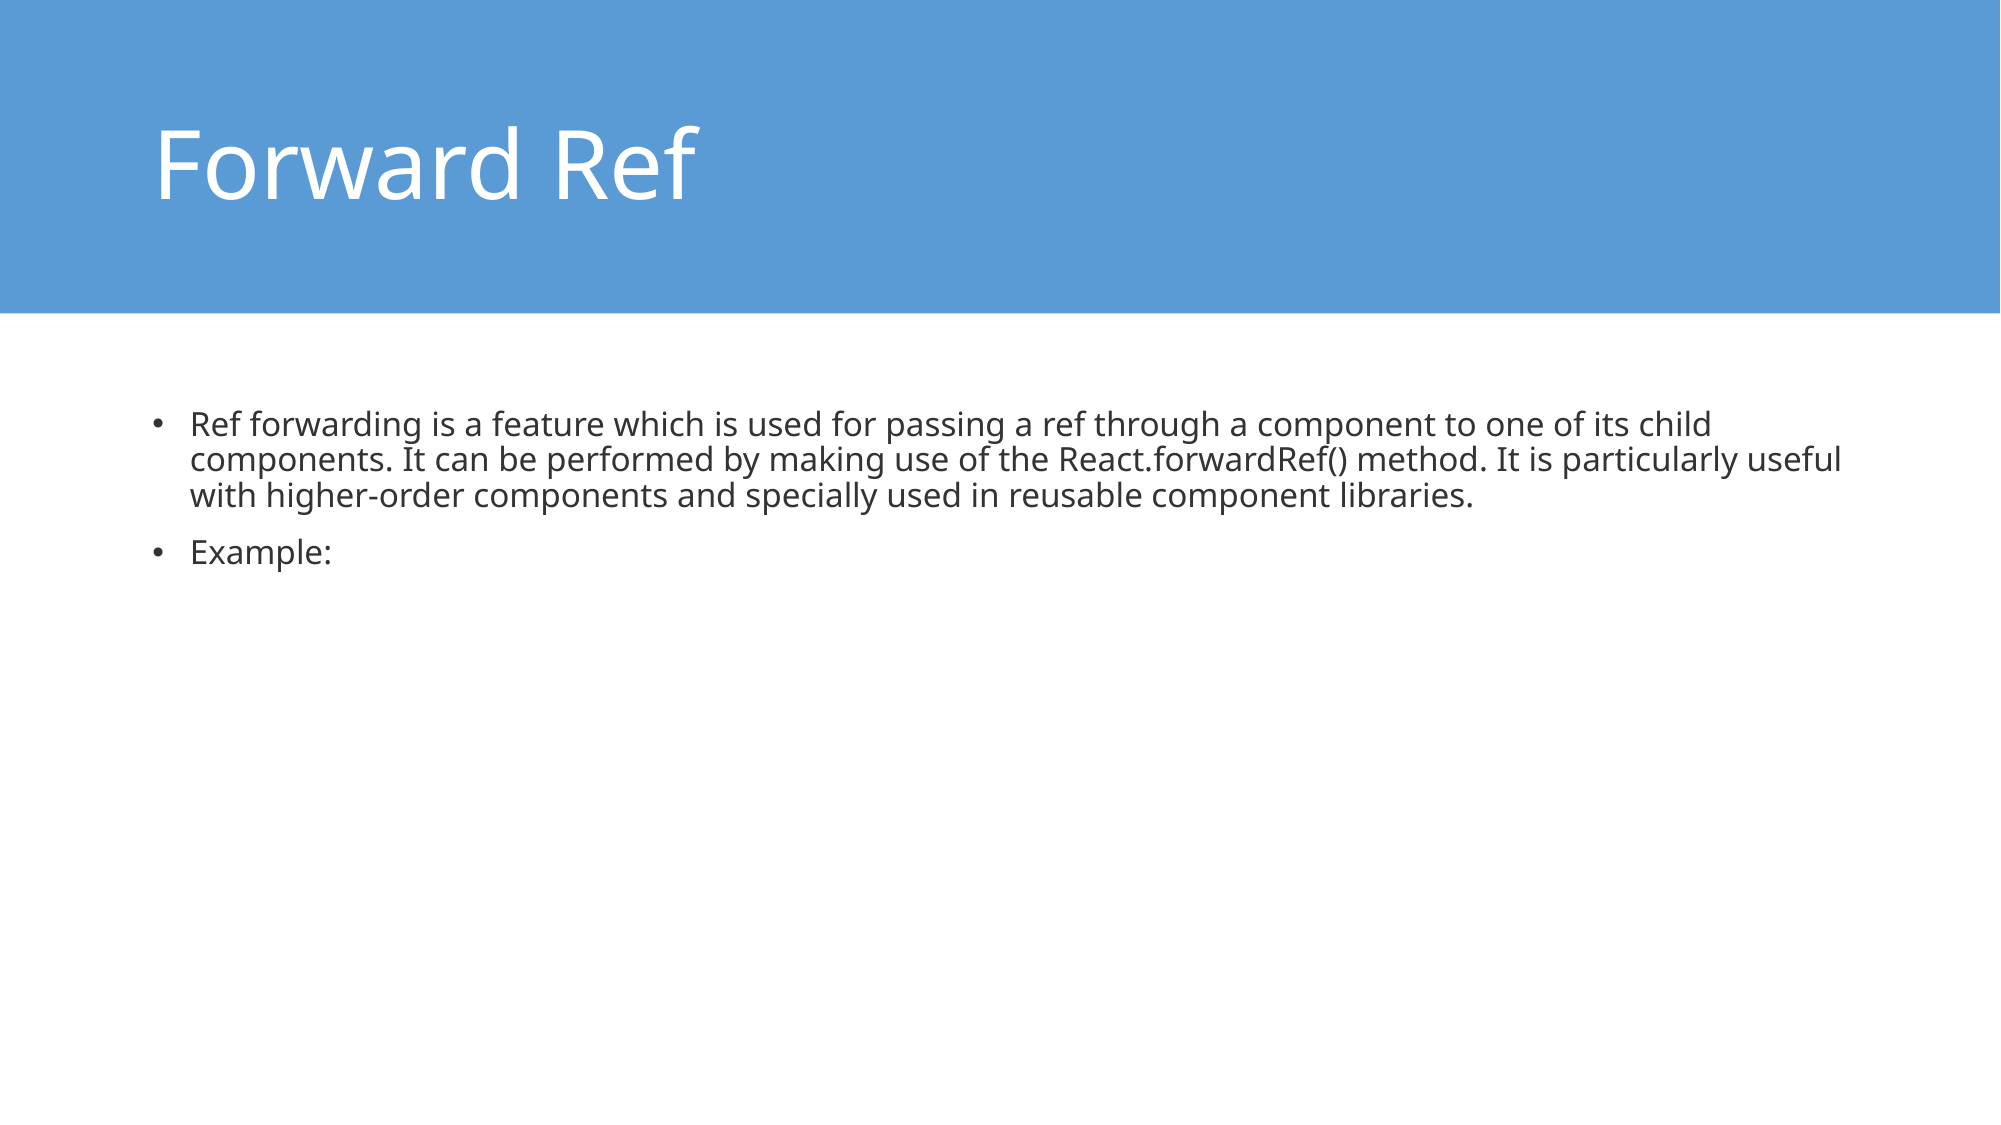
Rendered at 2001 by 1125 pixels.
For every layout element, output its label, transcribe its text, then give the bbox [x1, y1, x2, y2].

list Ref forwarding is a feature which is used for passing a ref through a component to one of its child components. It can be performed by making use of the React.forwardRef() method. It is particularly useful with higher-order components and specially used in reusable component libraries. Example: [137, 399, 1863, 1014]
text_box [0, 0, 2000, 314]
title Forward Ref [137, 59, 1863, 278]
